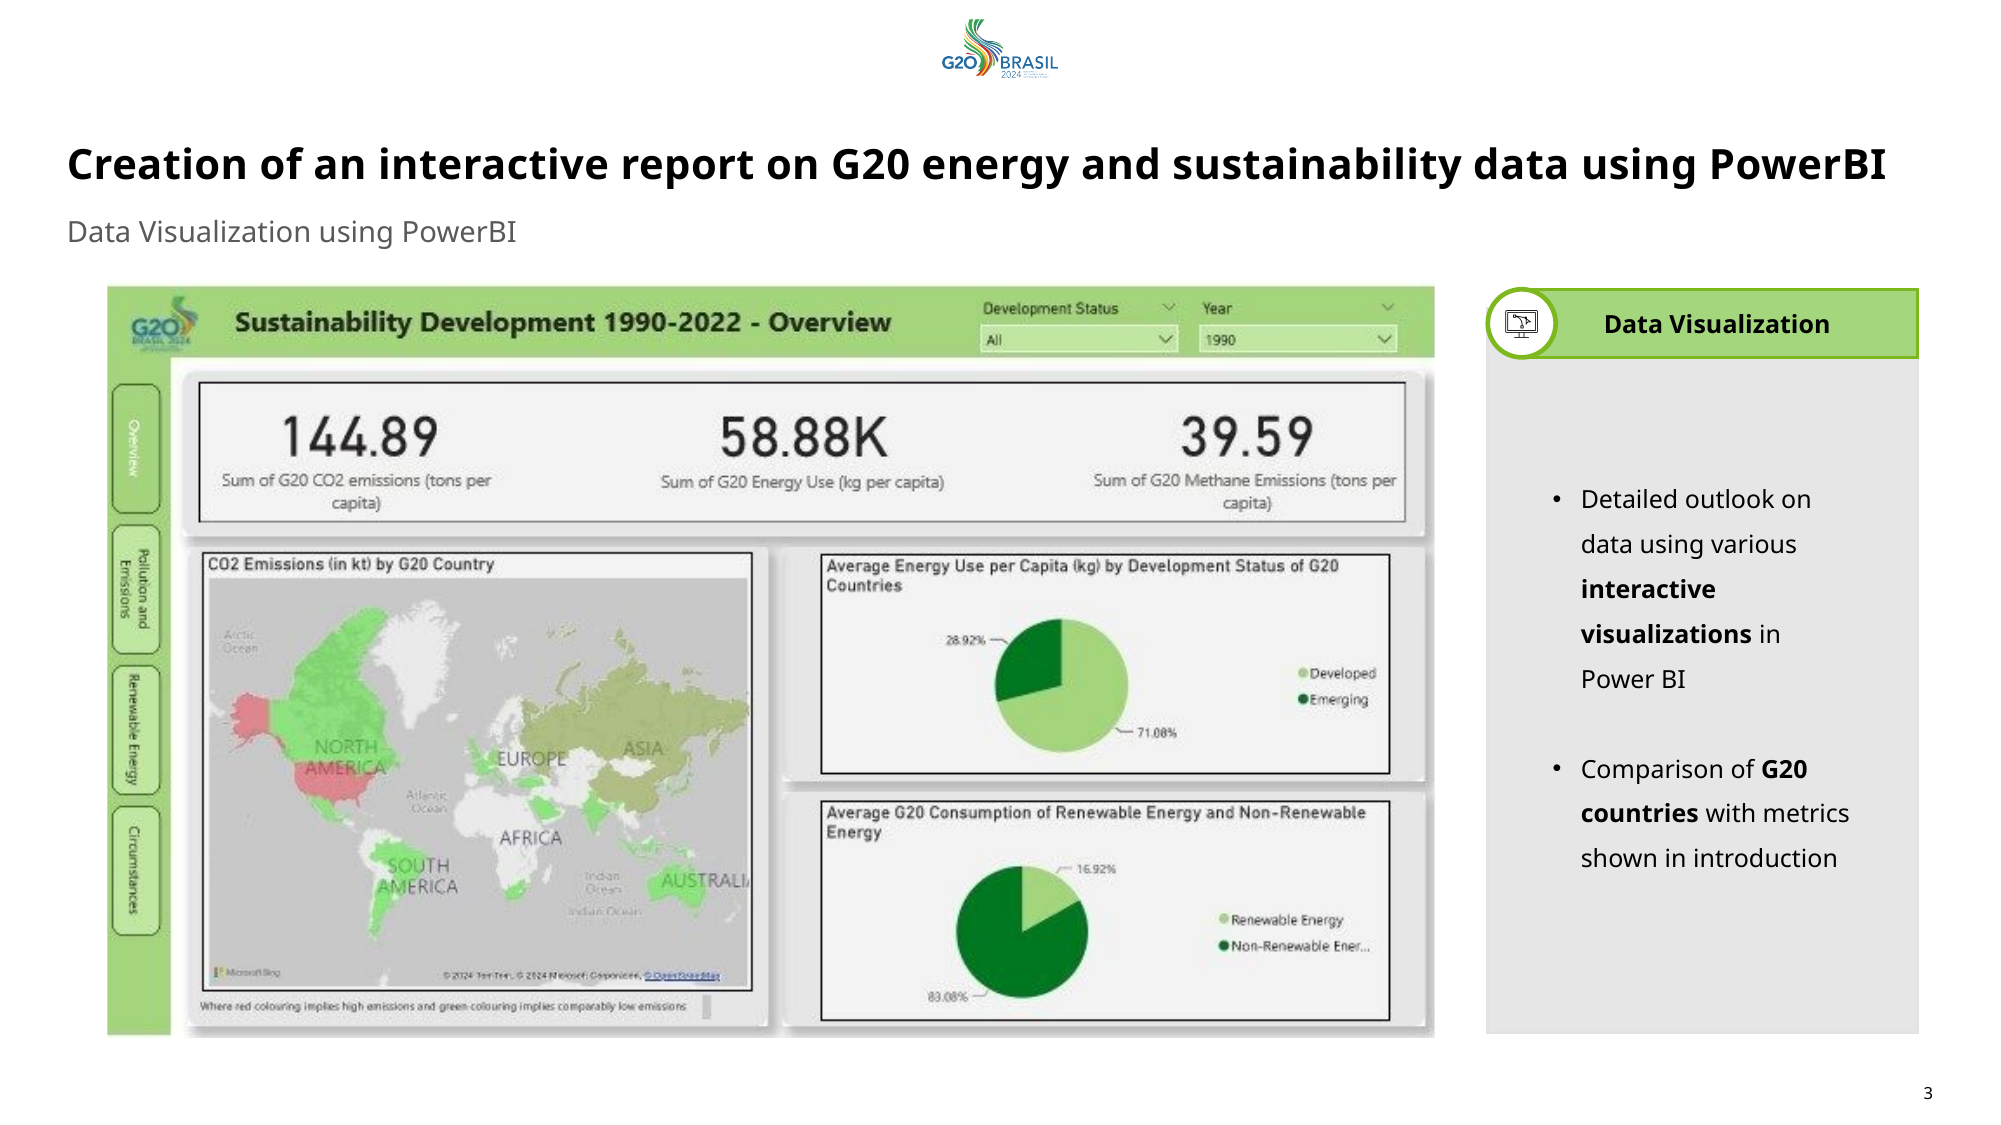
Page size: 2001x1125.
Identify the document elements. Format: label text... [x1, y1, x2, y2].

text_box Data Visualization [1529, 288, 1918, 358]
text_box Detailed outlook on data using various interactive visualizations in Power BI Comparison of G20 countries with metrics shown in introduction [1487, 333, 1918, 1034]
slide_number 3 [1882, 1082, 1933, 1106]
title Creation of an interactive report on G20 energy and sustainability data using PowerBI [66, 99, 1933, 189]
picture [934, 11, 1066, 86]
picture [107, 280, 1435, 1038]
list Data Visualization using PowerBI [66, 210, 1934, 258]
picture [1502, 304, 1541, 343]
text_box [1486, 288, 1557, 359]
